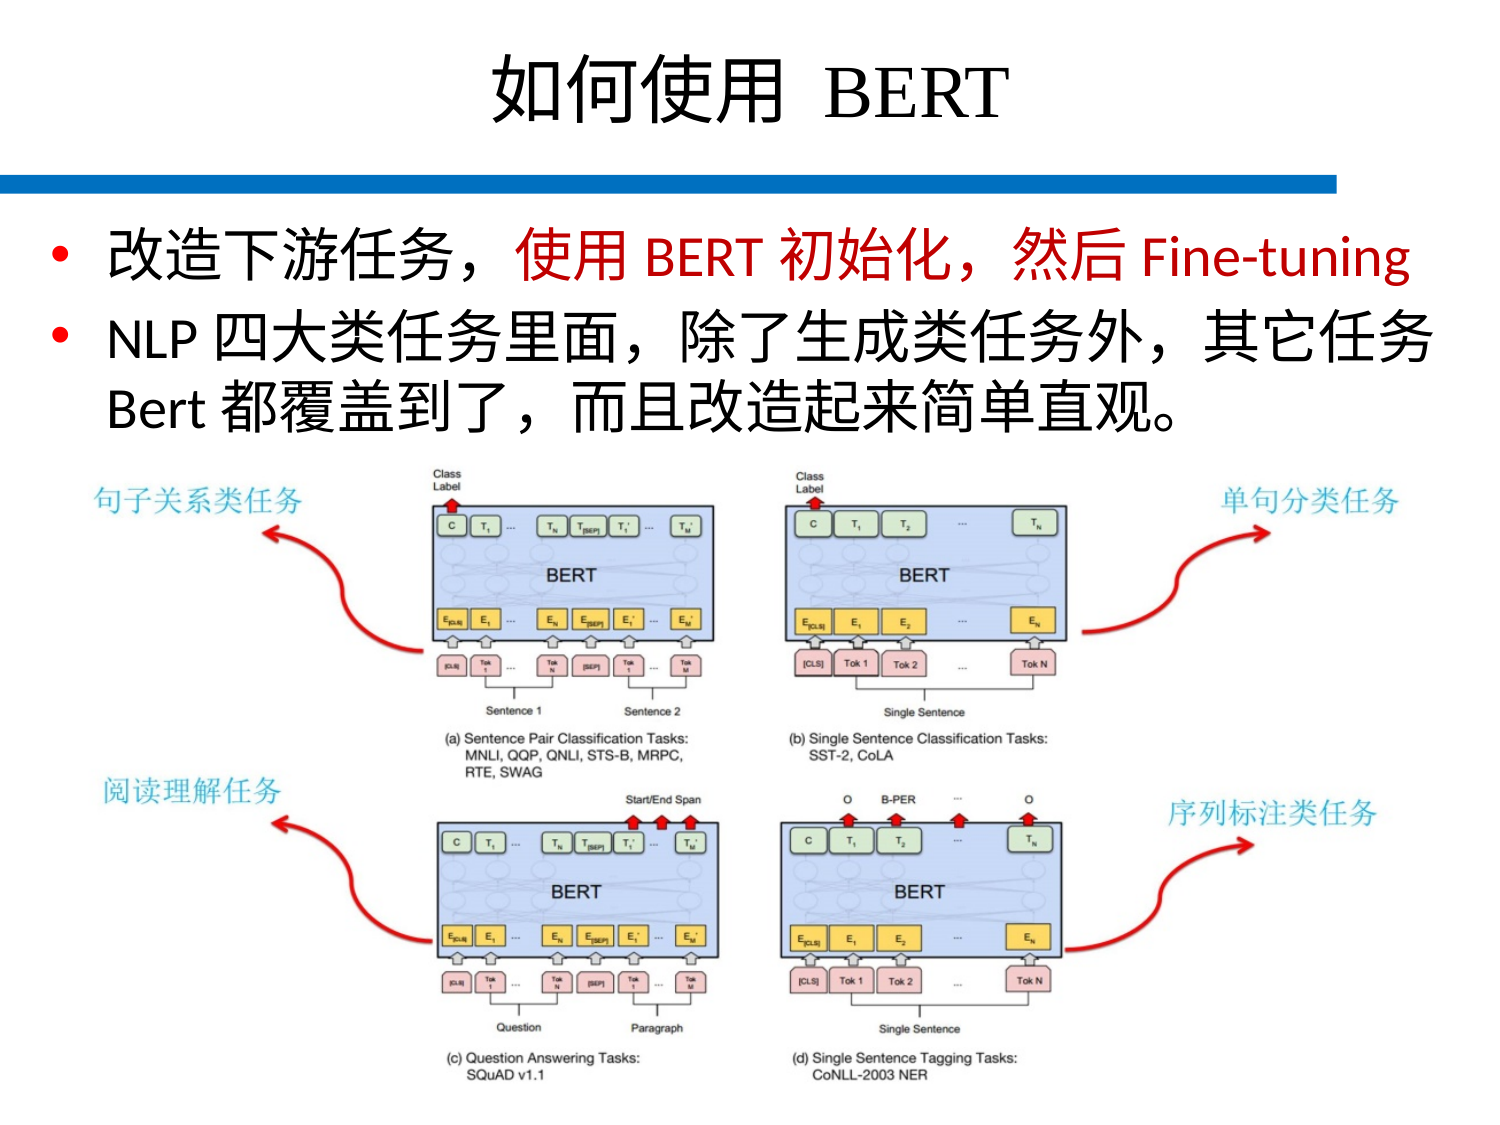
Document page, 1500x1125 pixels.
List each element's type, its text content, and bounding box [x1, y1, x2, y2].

picture [70, 456, 1407, 1091]
list 改造下游任务，使用BERT初始化，然后Fine-tuning NLP四大类任务里面，除了生成类任务外，其它任务Bert都覆盖到了，而且改造起来简单直观。 [35, 210, 1465, 469]
title 如何使用 BERT [75, 0, 1425, 175]
